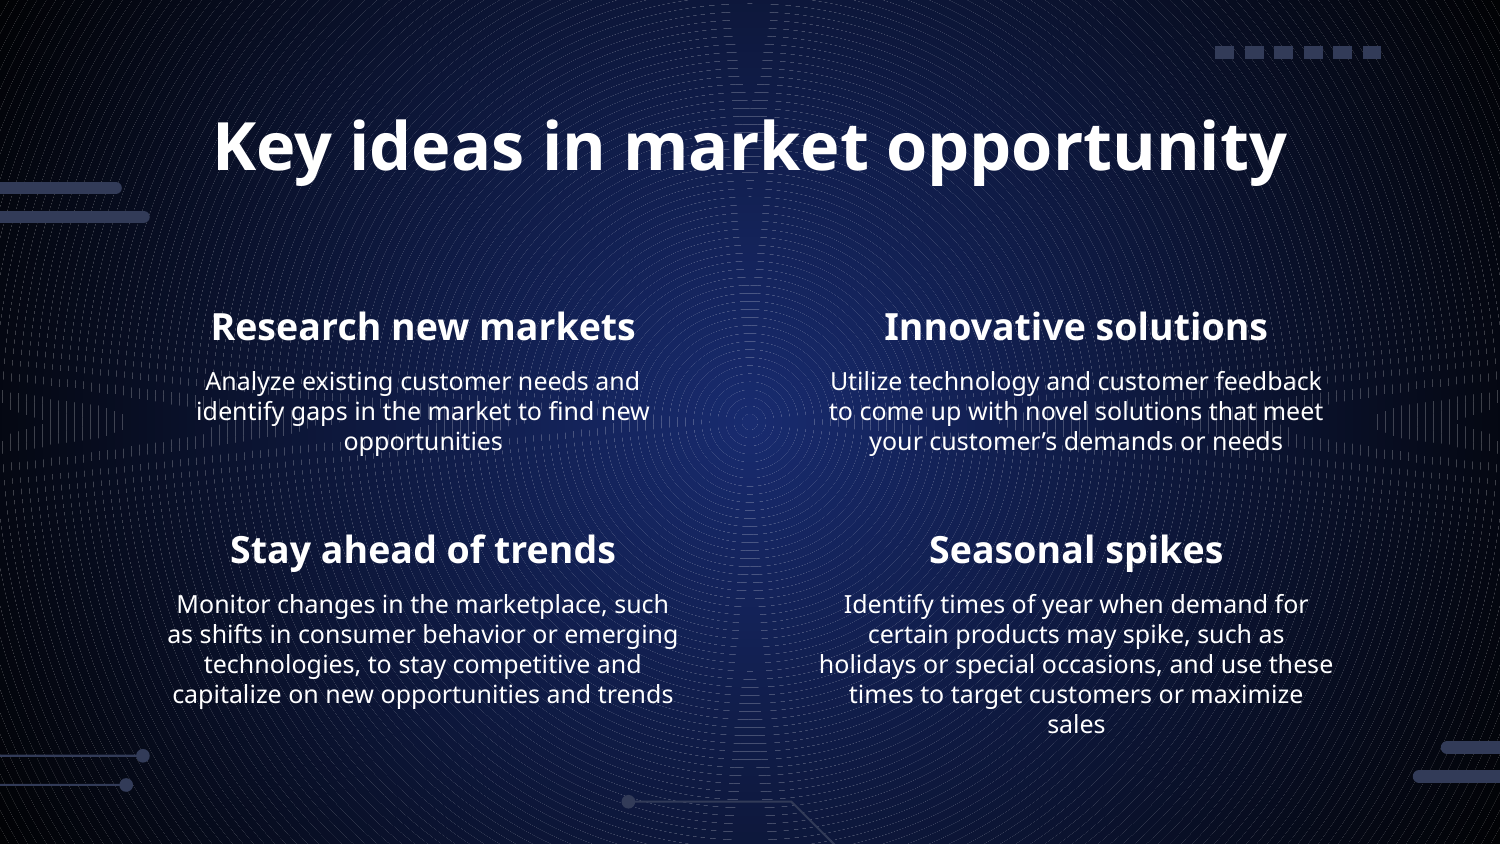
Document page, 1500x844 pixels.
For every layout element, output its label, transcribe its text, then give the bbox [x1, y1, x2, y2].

subtitle Monitor changes in the marketplace, such as shifts in consumer behavior or emerging technologies, to stay competitive and capitalize on new opportunities and trends [149, 573, 698, 718]
title Key ideas in market opportunity [149, 88, 1351, 183]
subtitle Identify times of year when demand for certain products may spike, such as holidays or special occasions, and use these times to target customers or maximize sales [802, 587, 1351, 718]
subtitle Innovative solutions [802, 285, 1351, 364]
subtitle Seasonal spikes [802, 508, 1351, 587]
subtitle Utilize technology and customer feedback to come up with novel solutions that meet your customer’s demands or needs [802, 364, 1351, 495]
subtitle Stay ahead of trends [149, 508, 698, 573]
subtitle Research new markets [149, 285, 698, 364]
subtitle Analyze existing customer needs and identify gaps in the market to find new opportunities [149, 364, 698, 495]
